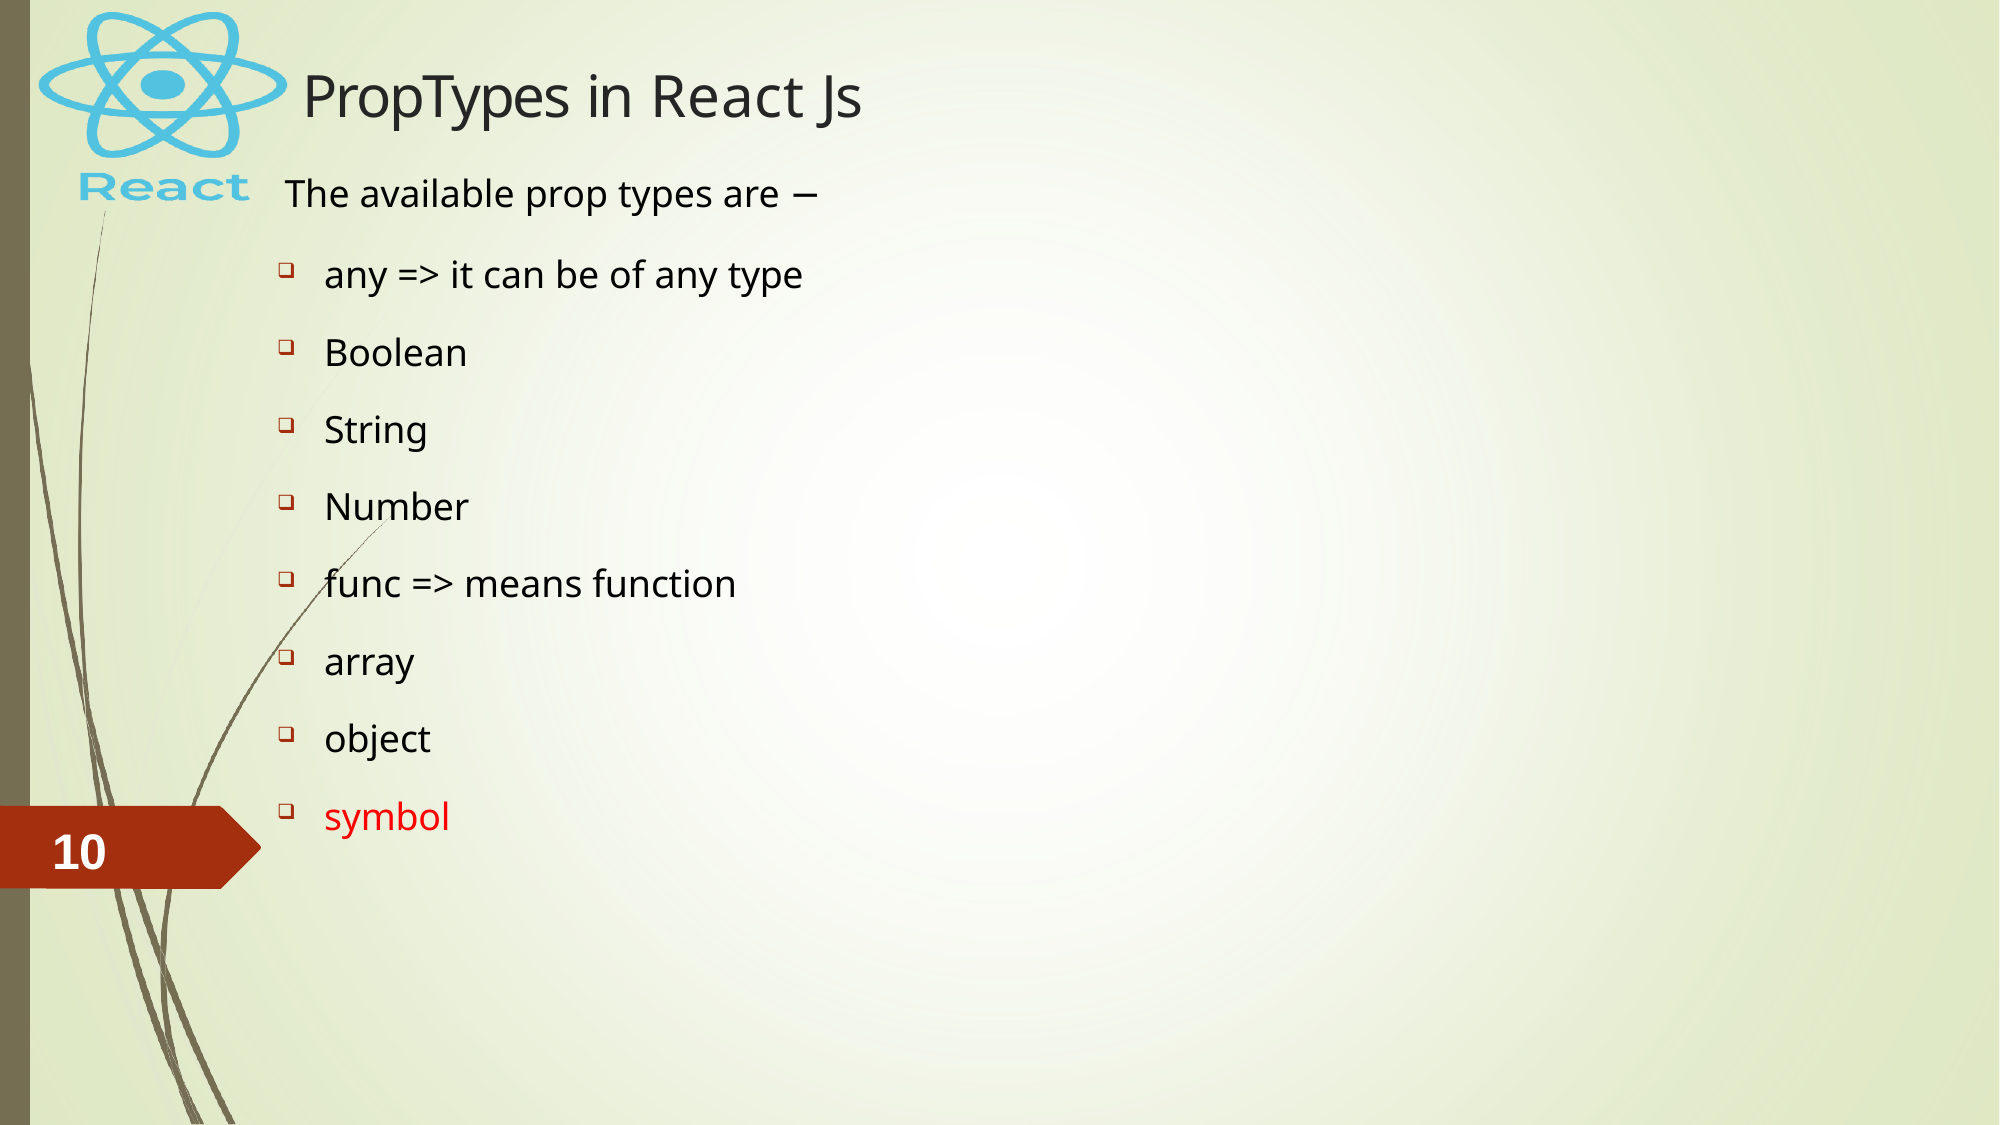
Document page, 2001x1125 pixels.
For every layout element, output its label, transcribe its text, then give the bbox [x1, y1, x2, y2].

text_box 10 [50, 817, 111, 880]
text_box The available prop types are − any => it can be of any type Boolean String Number func => means function array object [275, 167, 872, 761]
title PropTypes in React Js [330, 56, 909, 247]
picture [0, 0, 2000, 1125]
text_box symbol [275, 790, 461, 838]
